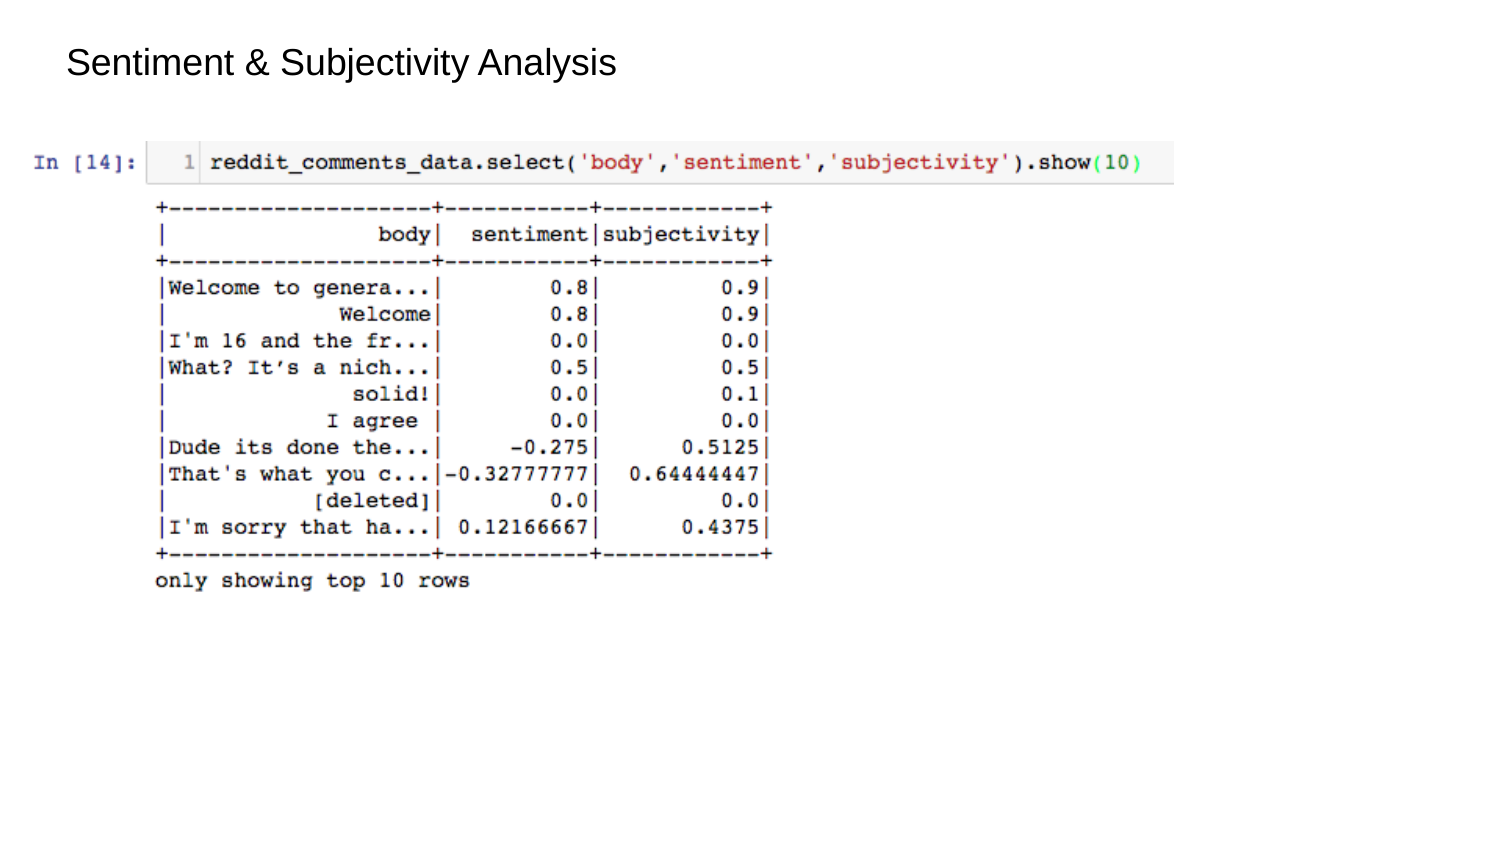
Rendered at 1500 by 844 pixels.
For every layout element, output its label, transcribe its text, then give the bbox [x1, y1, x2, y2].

picture [24, 141, 1174, 629]
title Sentiment & Subjectivity Analysis [51, 23, 1449, 117]
